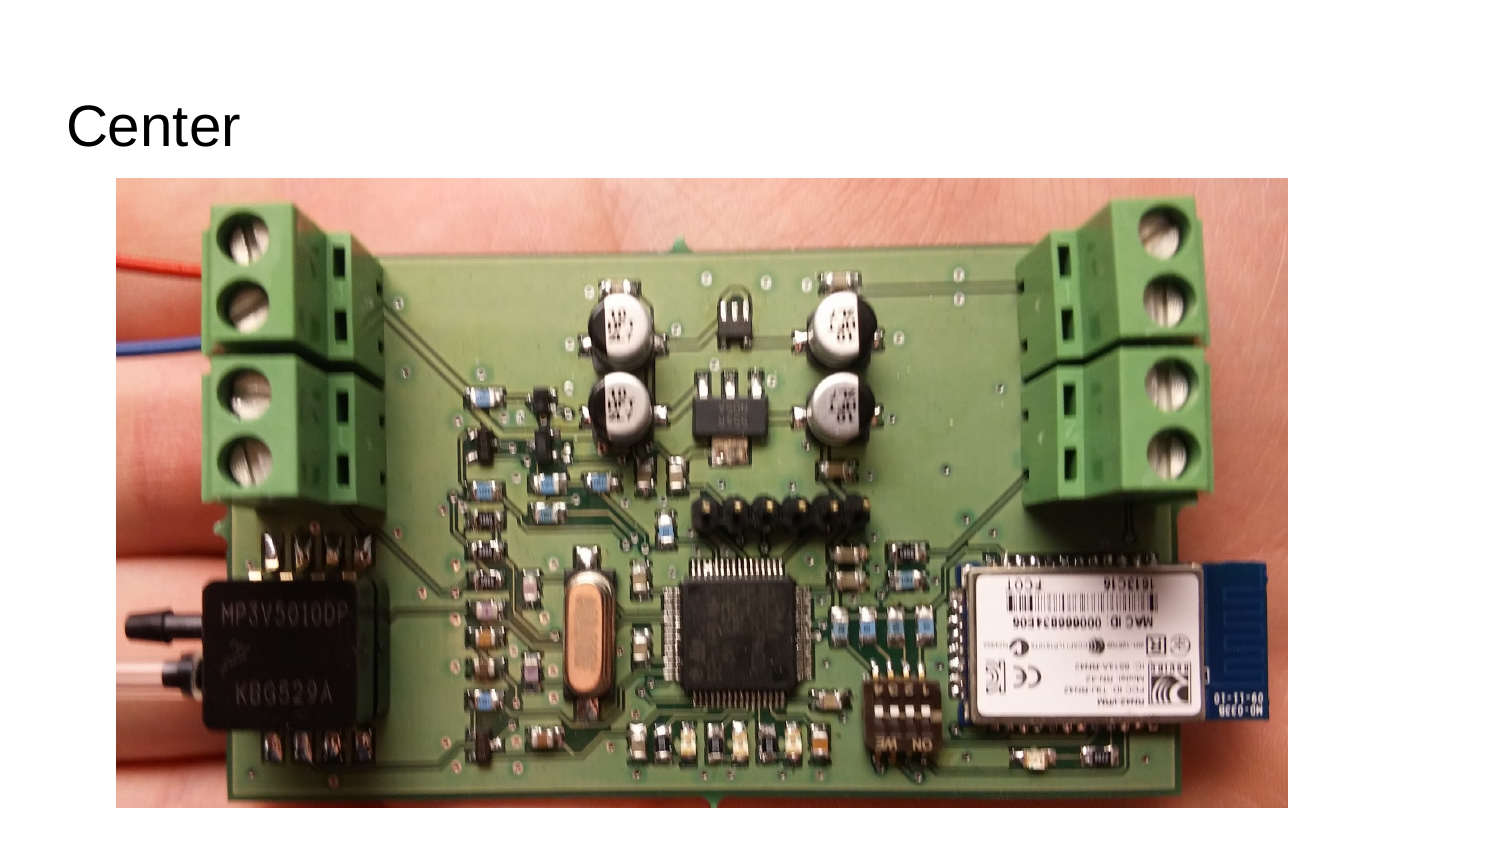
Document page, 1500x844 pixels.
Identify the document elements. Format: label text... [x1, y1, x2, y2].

title Center [51, 72, 1449, 167]
picture [116, 178, 1289, 808]
